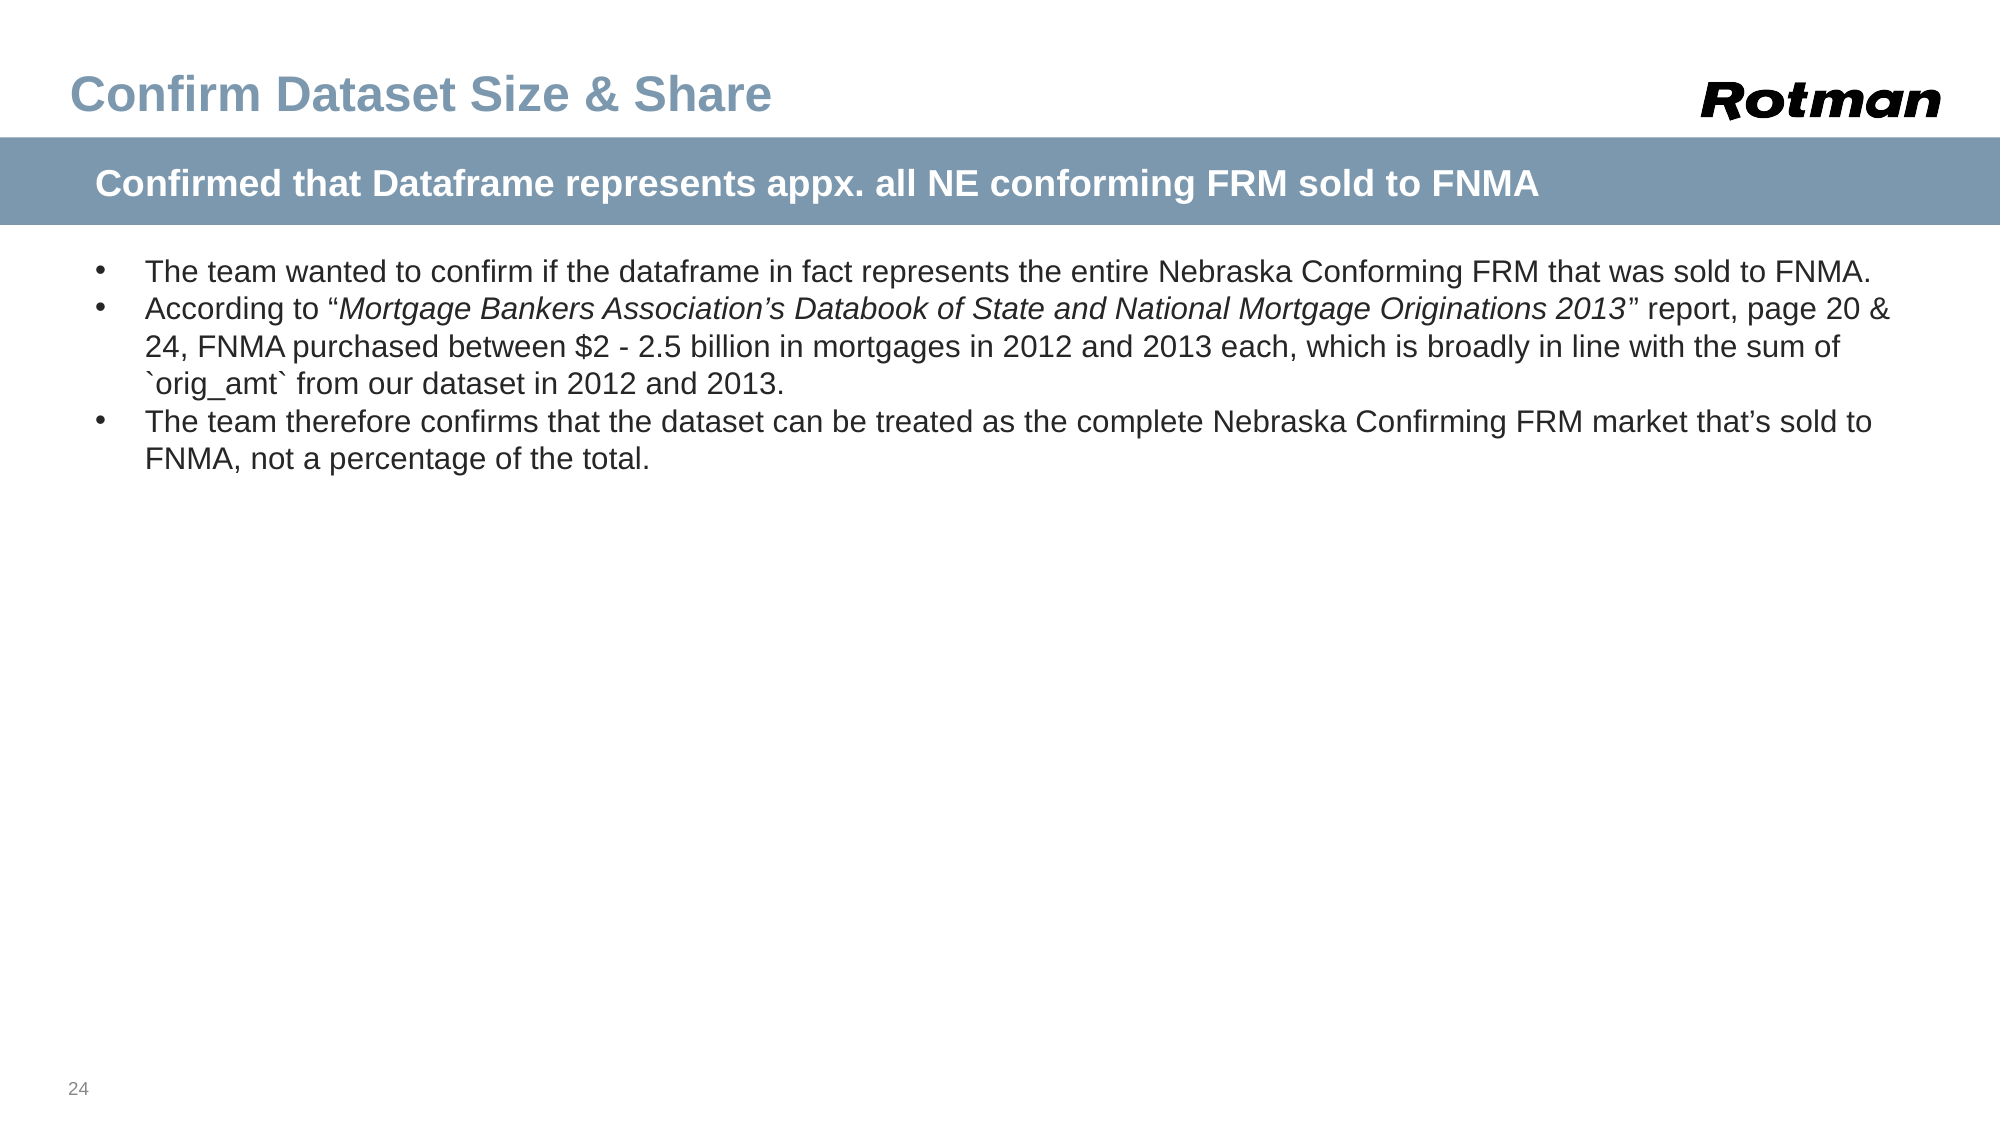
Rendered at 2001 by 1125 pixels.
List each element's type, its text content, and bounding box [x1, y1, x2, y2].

slide_number 24 [39, 1070, 118, 1106]
list The team wanted to confirm if the dataframe in fact represents the entire Nebraska Conforming FRM that was sold to FNMA. According to “Mortgage Bankers Association’s Databook of State and National Mortgage Originations 2013” report, page 20 & 24, FNMA purchased between $2 - 2.5 billion in mortgages in 2012 and 2013 each, which is broadly in line with the sum of `orig_amt` from our dataset in 2012 and 2013. The team therefore confirms that the dataset can be treated as the complete Nebraska Confirming FRM market that’s sold to FNMA, not a percentage of the total. [55, 243, 1945, 1024]
subtitle Confirmed that Dataframe represents appx. all NE conforming FRM sold to FNMA [55, 137, 1630, 225]
title Confirm Dataset Size & Share [55, 45, 1630, 137]
picture [1688, 68, 1954, 138]
